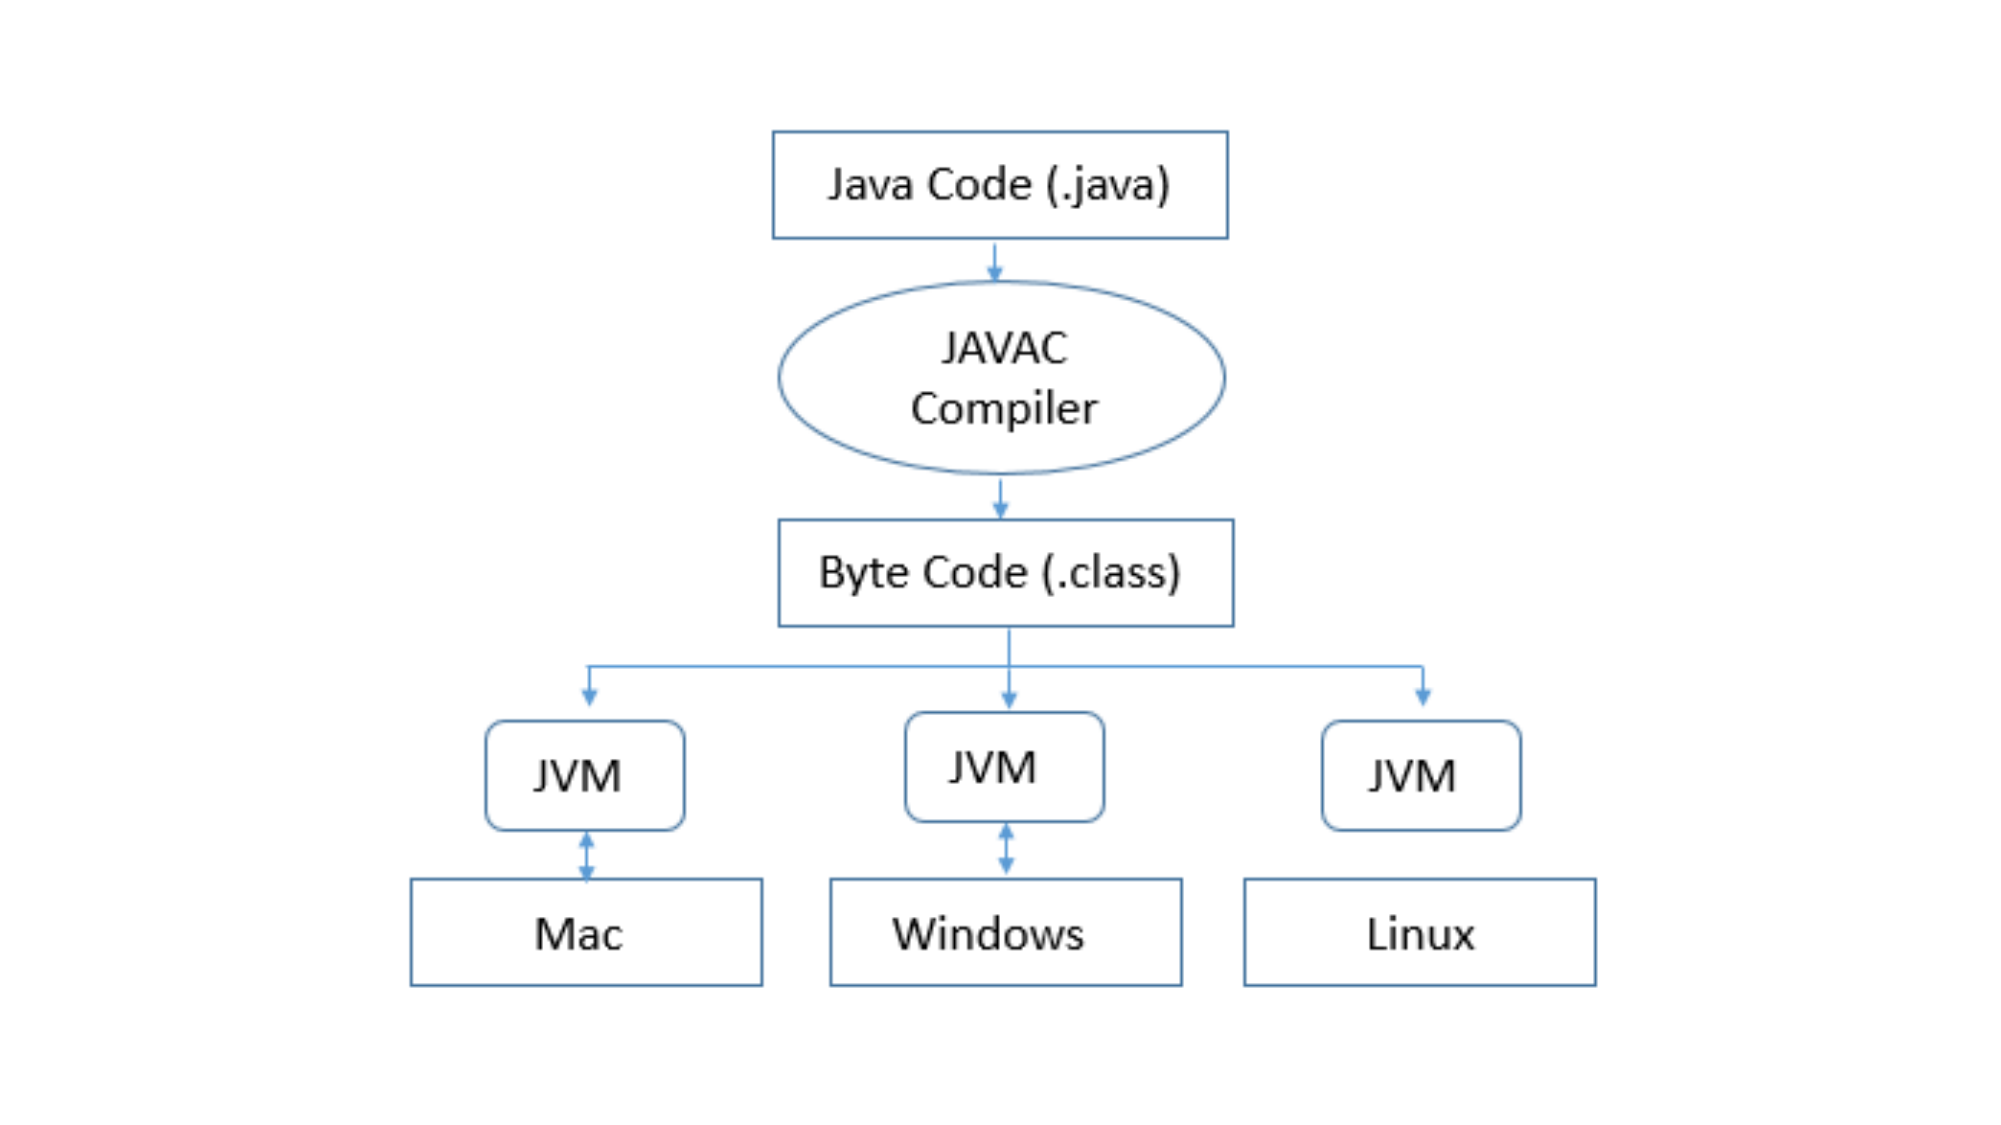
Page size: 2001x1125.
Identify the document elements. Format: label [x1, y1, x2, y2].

list [382, 117, 1618, 1008]
